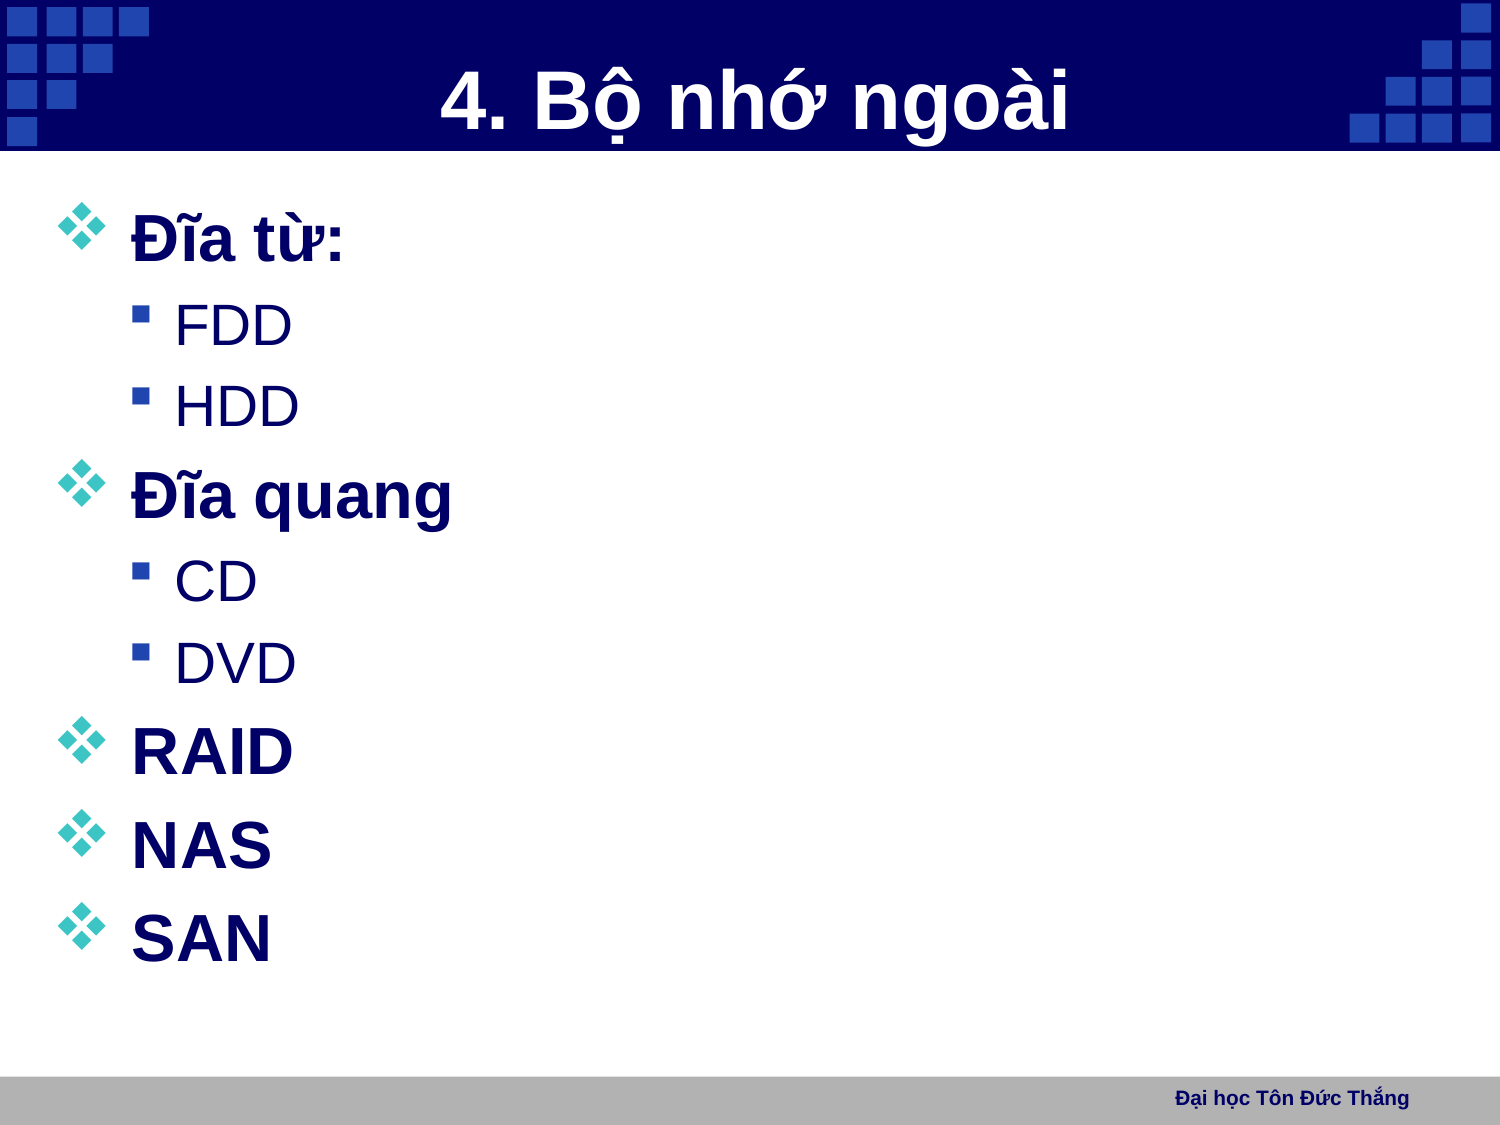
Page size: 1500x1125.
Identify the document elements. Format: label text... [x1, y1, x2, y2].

title 4. Bộ nhớ ngoài [37, 49, 1476, 143]
footer Đại học Tôn Đức Thắng [1087, 1077, 1426, 1125]
list Đĩa từ: FDD HDD Đĩa quang CD DVD RAID NAS SAN [37, 187, 1463, 1076]
